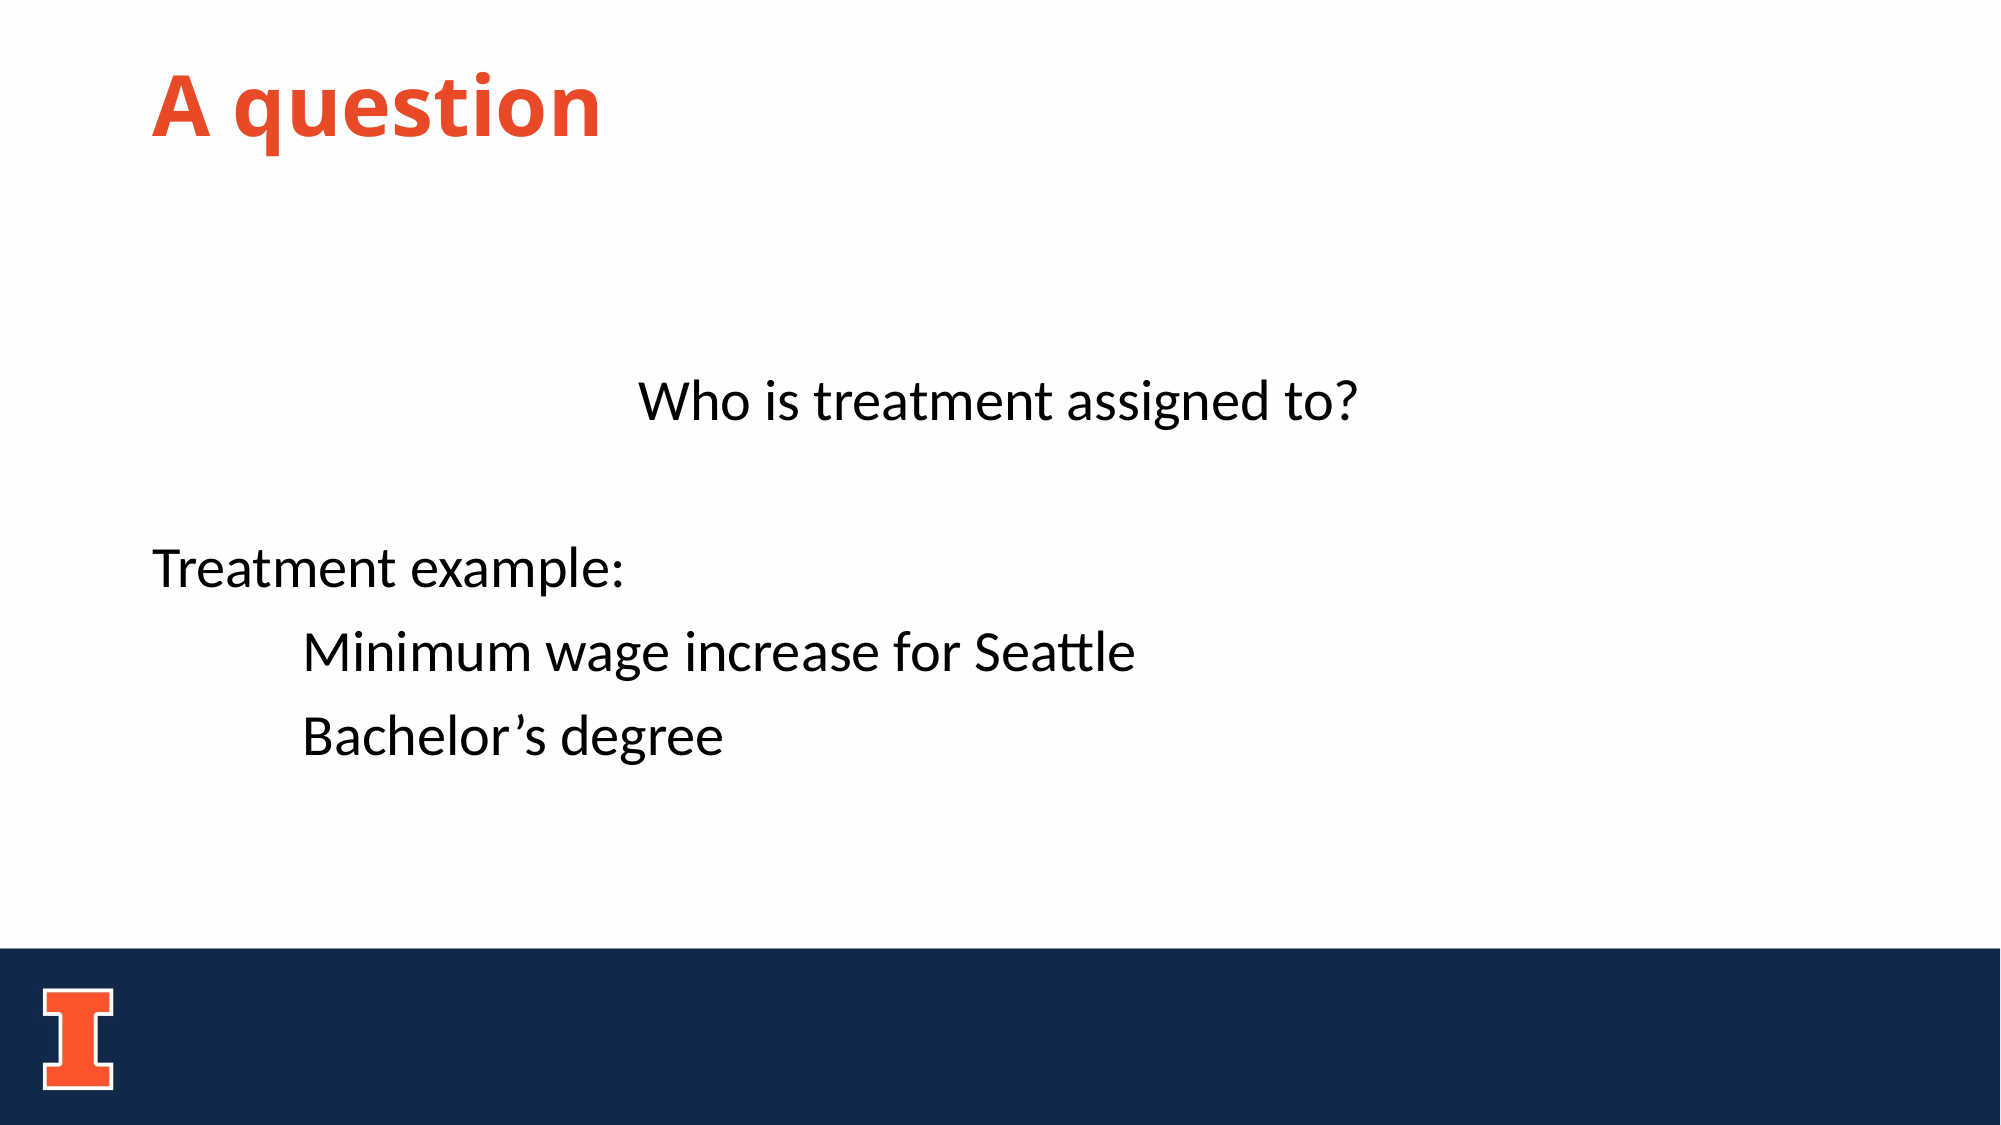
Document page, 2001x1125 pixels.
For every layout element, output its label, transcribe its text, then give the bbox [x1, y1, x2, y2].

title A question [137, 56, 1863, 163]
picture [0, 0, 2001, 1125]
list Who is treatment assigned to? Treatment example: Minimum wage increase for Seattle Bachelor’s degree [137, 187, 1863, 940]
